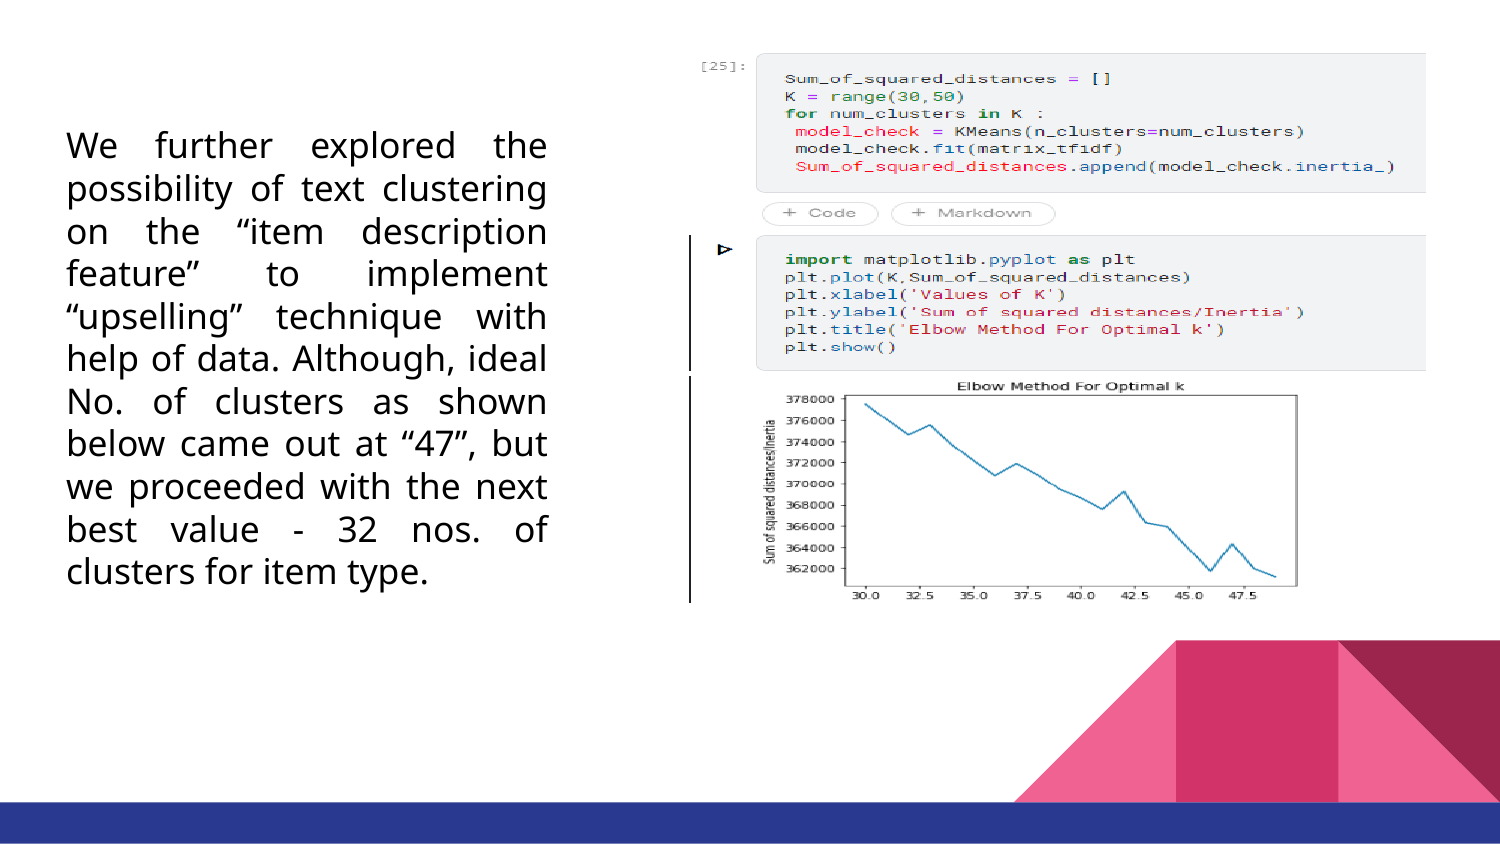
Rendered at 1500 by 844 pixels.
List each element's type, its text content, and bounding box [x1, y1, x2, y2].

list We further explored the possibility of text clustering on the “item description feature” to implement “upselling” technique with help of data. Although, ideal No. of clusters as shown below came out at “47”, but we proceeded with the next best value - 32 nos. of clusters for item type. [51, 108, 564, 750]
picture [689, 43, 1426, 620]
